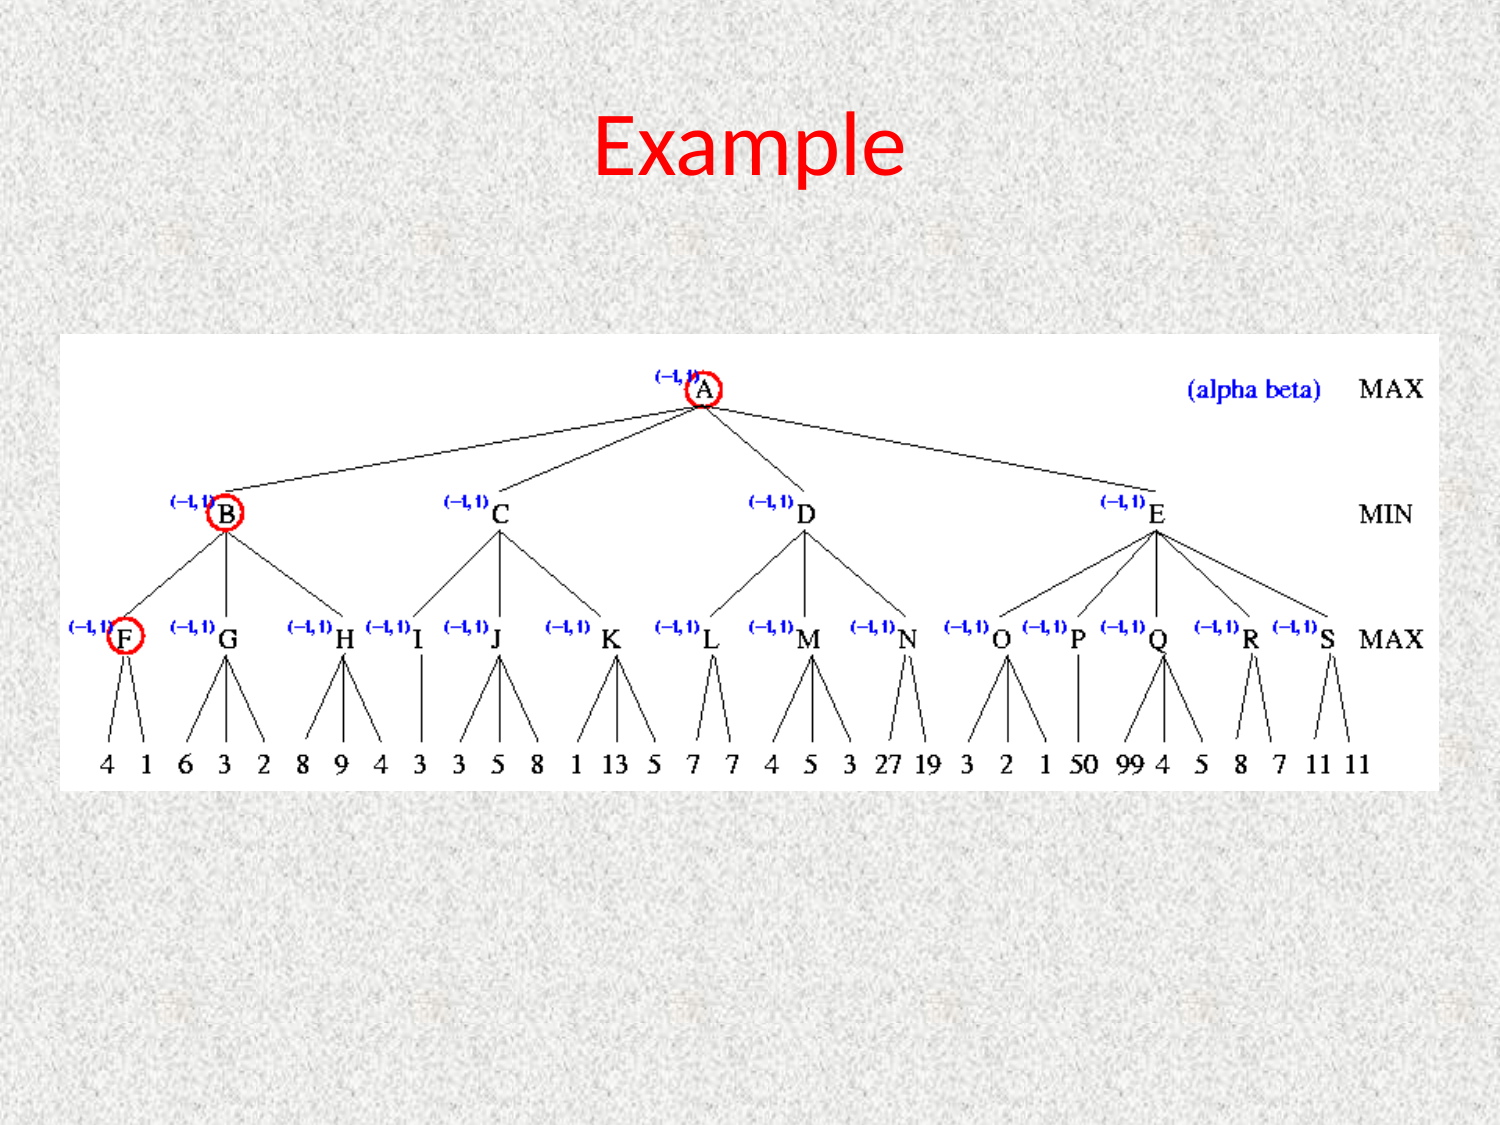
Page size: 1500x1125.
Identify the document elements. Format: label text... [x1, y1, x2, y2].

title Example [75, 45, 1425, 233]
picture [0, 0, 1500, 1125]
